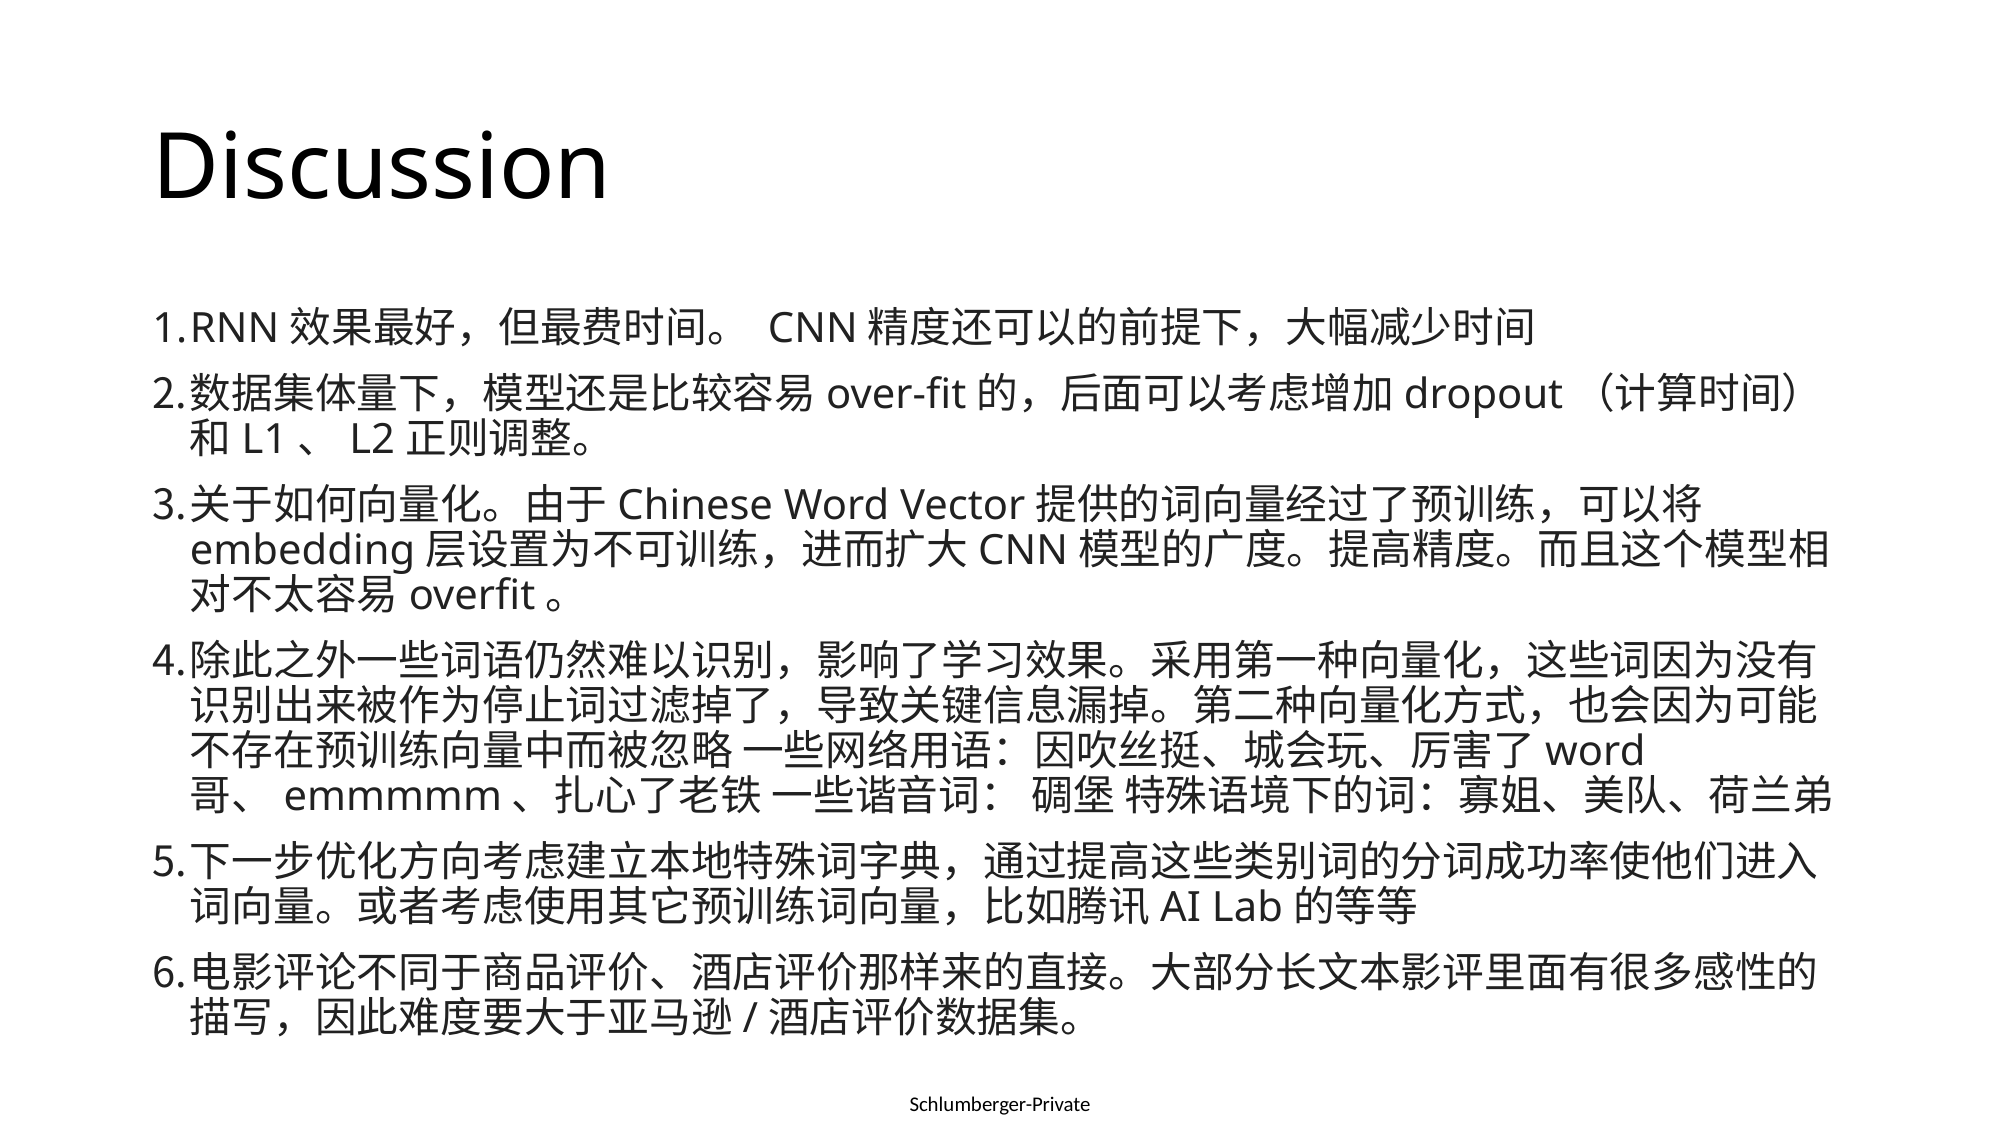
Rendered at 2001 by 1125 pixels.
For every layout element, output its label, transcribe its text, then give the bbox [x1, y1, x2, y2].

title Discussion [137, 59, 1863, 278]
list RNN效果最好，但最费时间。 CNN精度还可以的前提下，大幅减少时间 数据集体量下，模型还是比较容易over-fit的，后面可以考虑增加dropout（计算时间）和L1、L2正则调整。 关于如何向量化。由于Chinese Word Vector提供的词向量经过了预训练，可以将embedding层设置为不可训练，进而扩大CNN模型的广度。提高精度。而且这个模型相对不太容易overfit。 除此之外一些词语仍然难以识别，影响了学习效果。采用第一种向量化，这些词因为没有识别出来被作为停止词过滤掉了，导致关键信息漏掉。第二种向量化方式，也会因为可能不存在预训练向量中而被忽略 一些网络用语：因吹丝挺、城会玩、厉害了word哥、emmmmm、扎心了老铁 一些谐音词： 碉堡 特殊语境下的词：寡姐、美队、荷兰弟 下一步优化方向考虑建立本地特殊词字典，通过提高这些类别词的分词成功率使他们进入词向量。或者考虑使用其它预训练词向量，比如腾讯AI Lab的等等 电影评论不同于商品评价、酒店评价那样来的直接。大部分长文本影评里面有很多感性的描写，因此难度要大于亚马逊/酒店评价数据集。 [137, 299, 1863, 1125]
